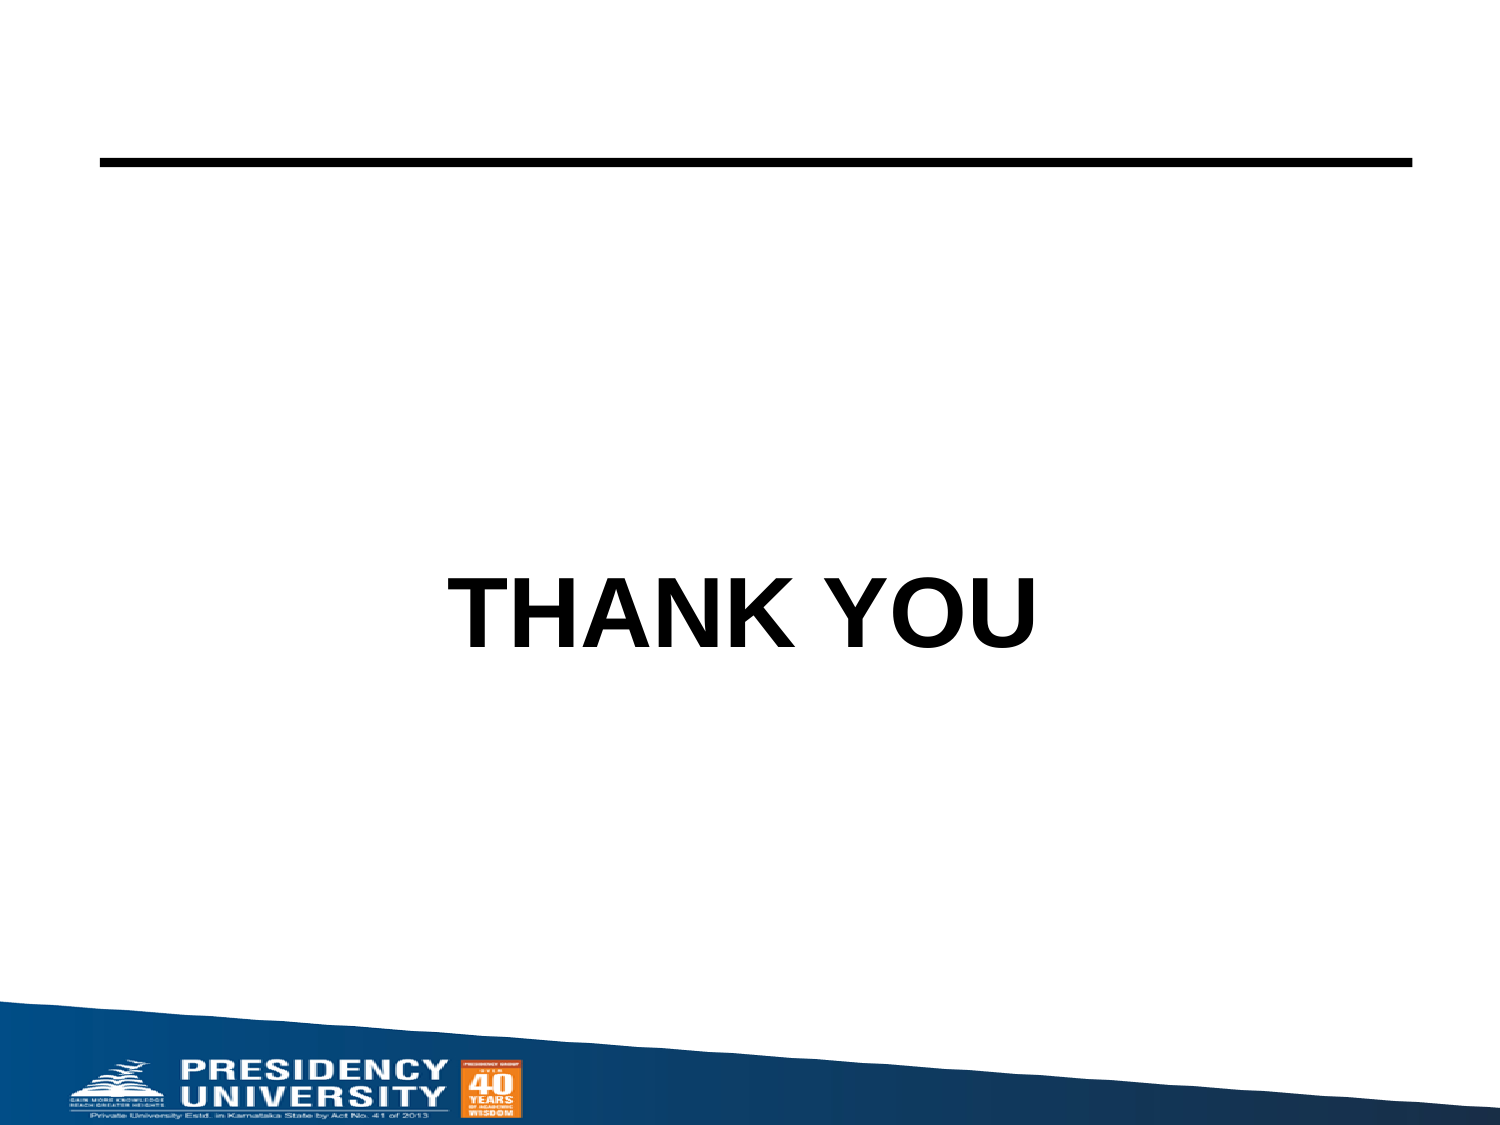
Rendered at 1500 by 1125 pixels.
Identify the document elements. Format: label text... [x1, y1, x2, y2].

picture [0, 999, 1500, 1125]
list THANK YOU [99, 570, 1388, 672]
